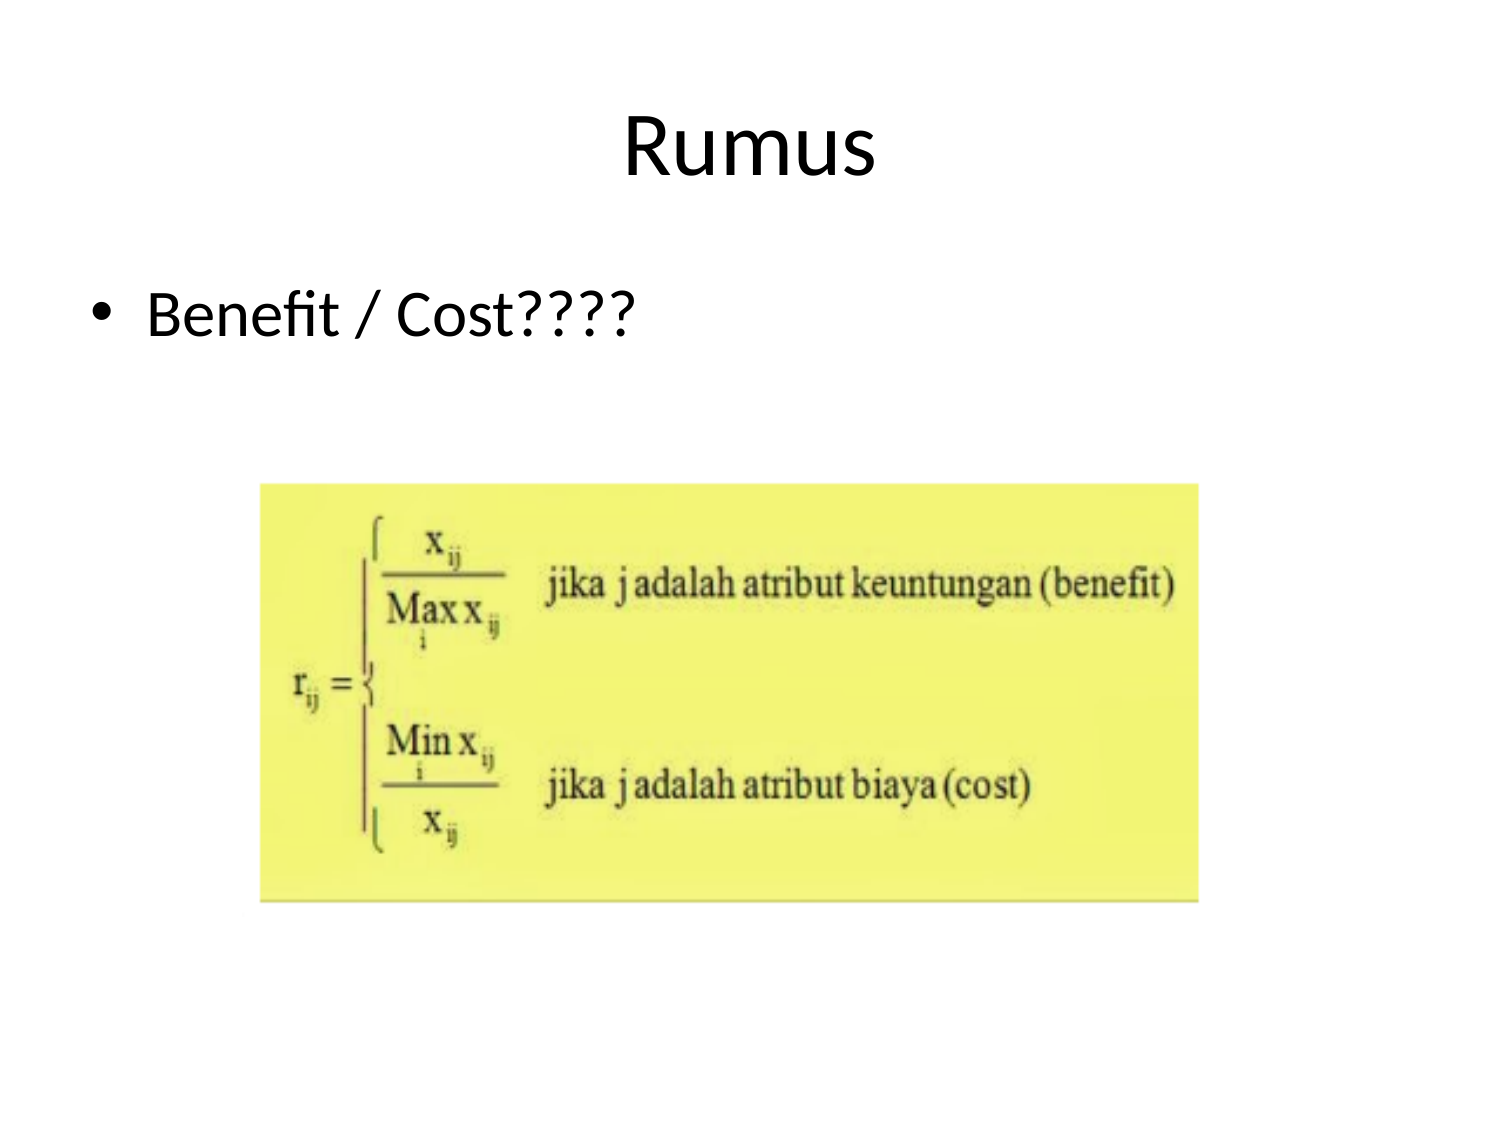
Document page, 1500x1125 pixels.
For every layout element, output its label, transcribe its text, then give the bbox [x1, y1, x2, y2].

list Benefit / Cost???? [75, 262, 1425, 1005]
title Rumus [75, 45, 1425, 233]
picture [241, 479, 1211, 918]
